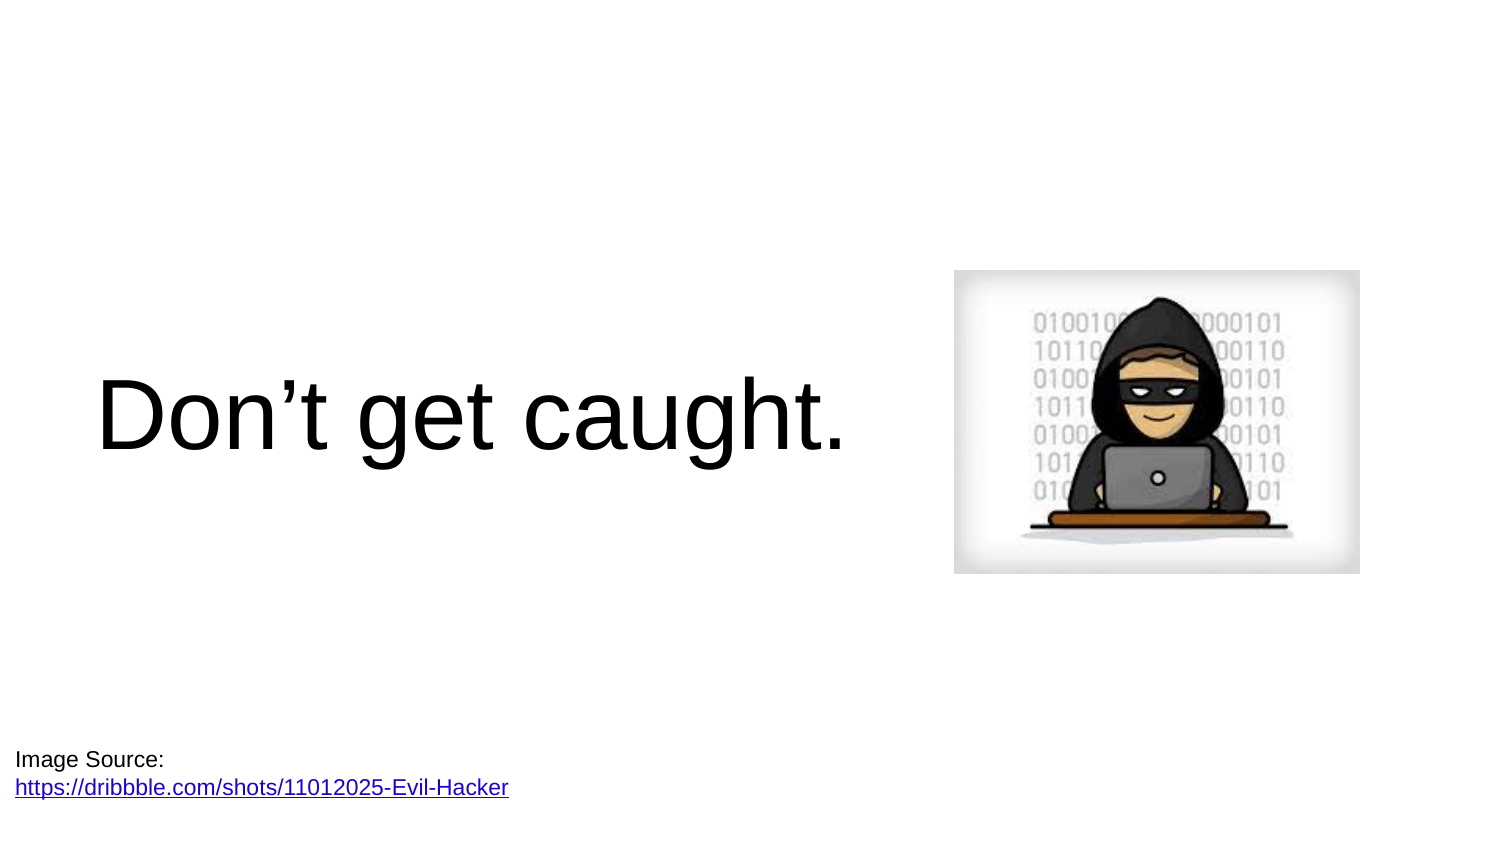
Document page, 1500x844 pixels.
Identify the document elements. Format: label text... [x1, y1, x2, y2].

text_box Image Source: https://dribbble.com/shots/11012025-Evil-Hacker [0, 730, 614, 815]
picture [954, 270, 1360, 574]
title Don’t get caught. [80, 73, 1125, 745]
